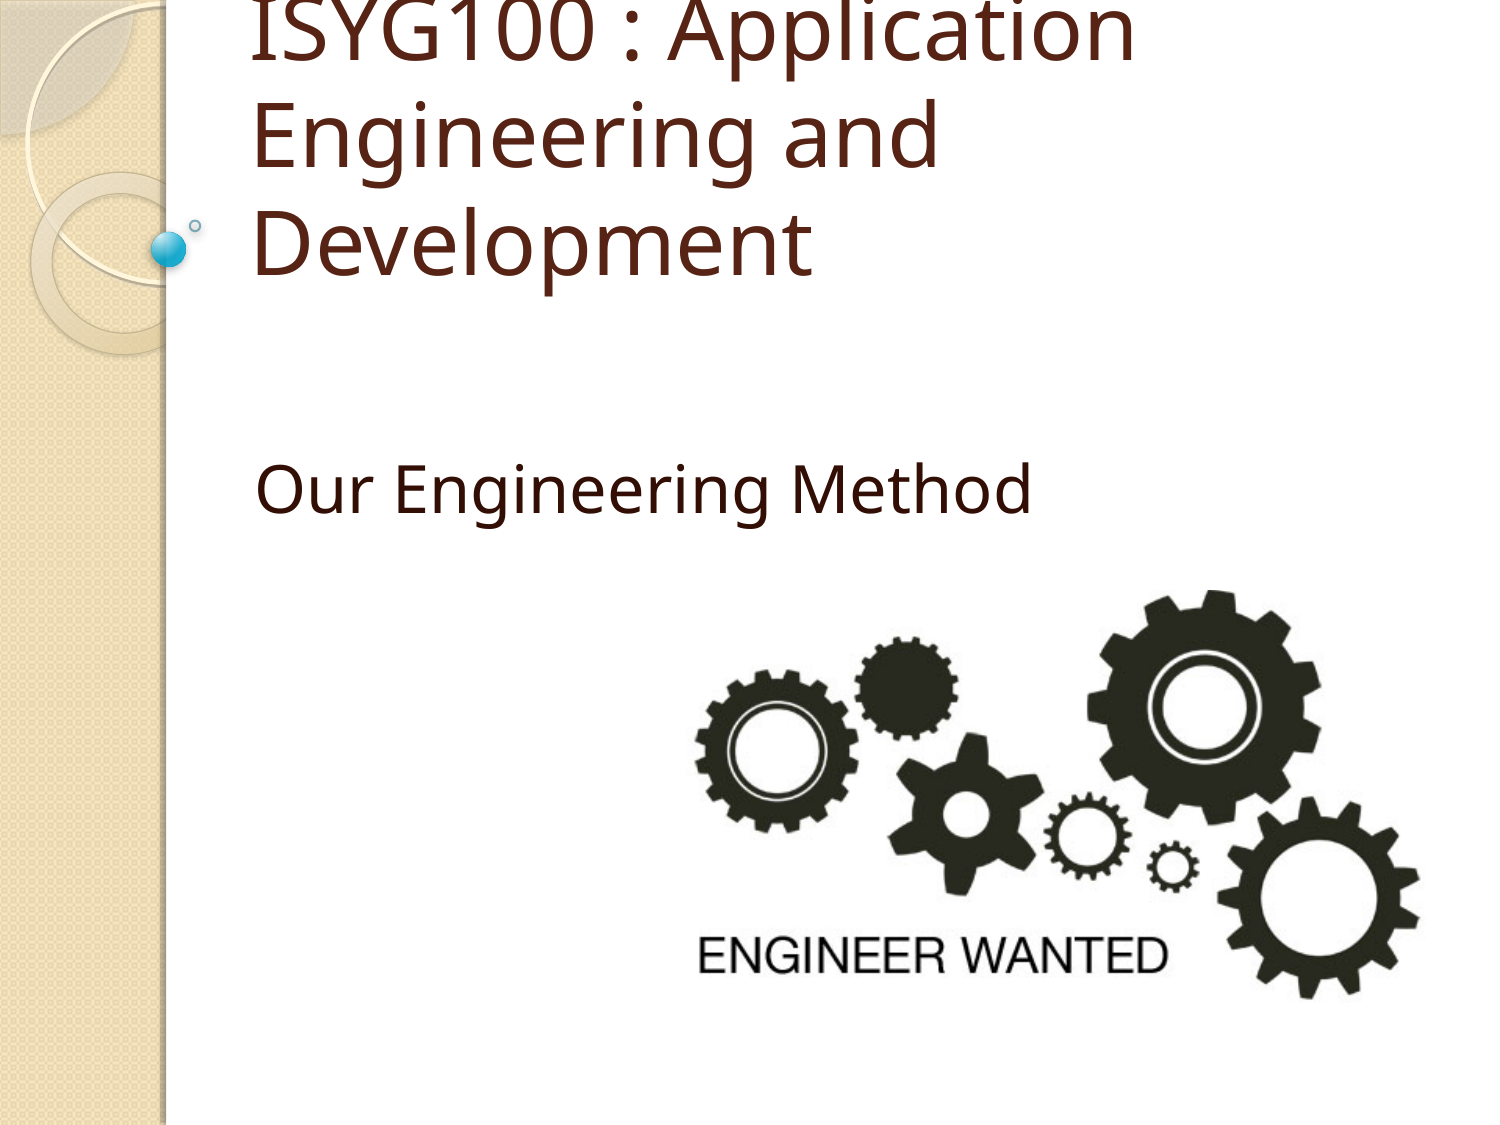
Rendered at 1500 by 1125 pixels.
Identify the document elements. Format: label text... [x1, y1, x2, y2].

picture [662, 589, 1445, 1028]
subtitle Our Engineering Method [234, 446, 1451, 735]
title ISYG100 : Application Engineering and Development [234, 59, 1450, 301]
